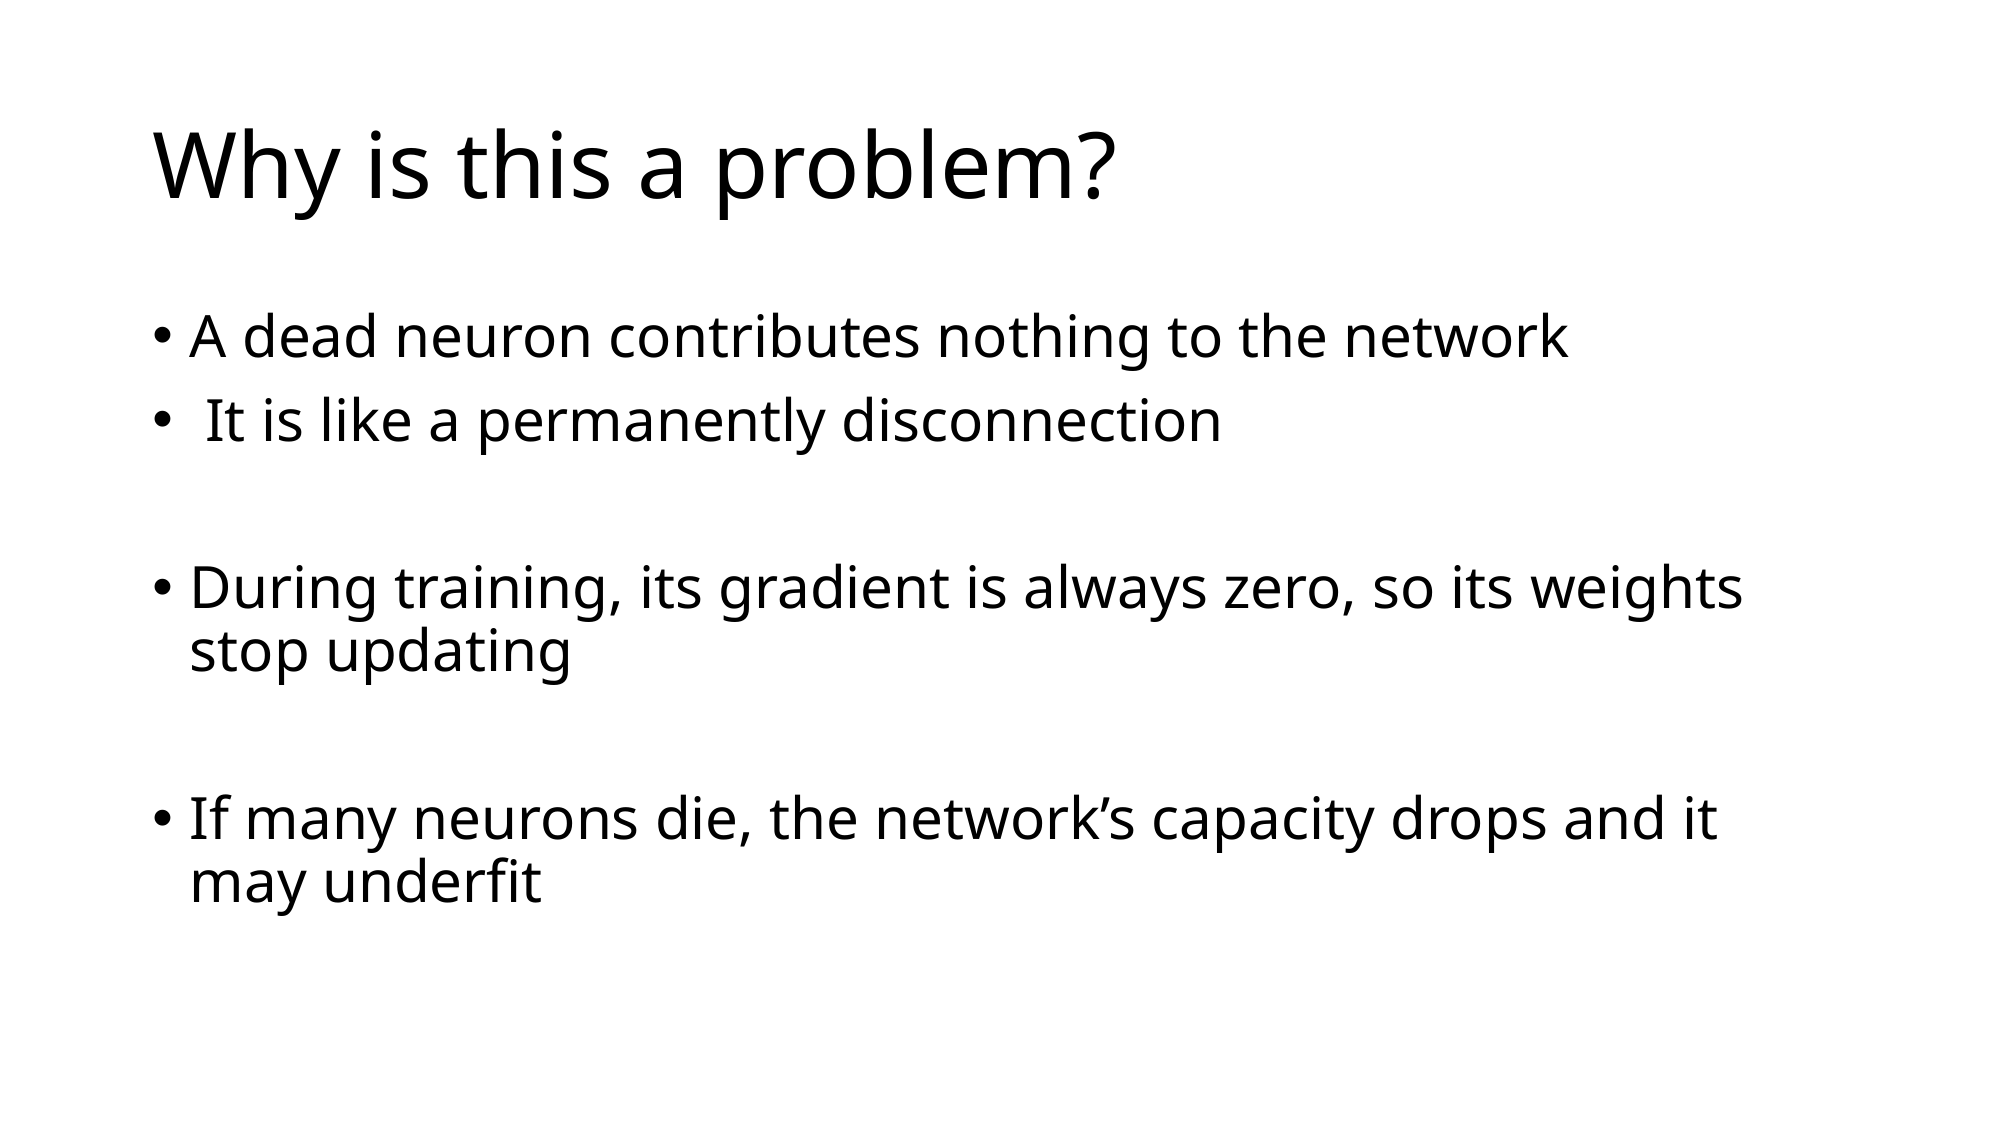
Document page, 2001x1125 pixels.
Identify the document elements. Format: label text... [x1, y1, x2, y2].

list A dead neuron contributes nothing to the network It is like a permanently disconnection During training, its gradient is always zero, so its weights stop updating If many neurons die, the network’s capacity drops and it may underfit [137, 299, 1863, 1014]
title Why is this a problem? [137, 59, 1863, 278]
